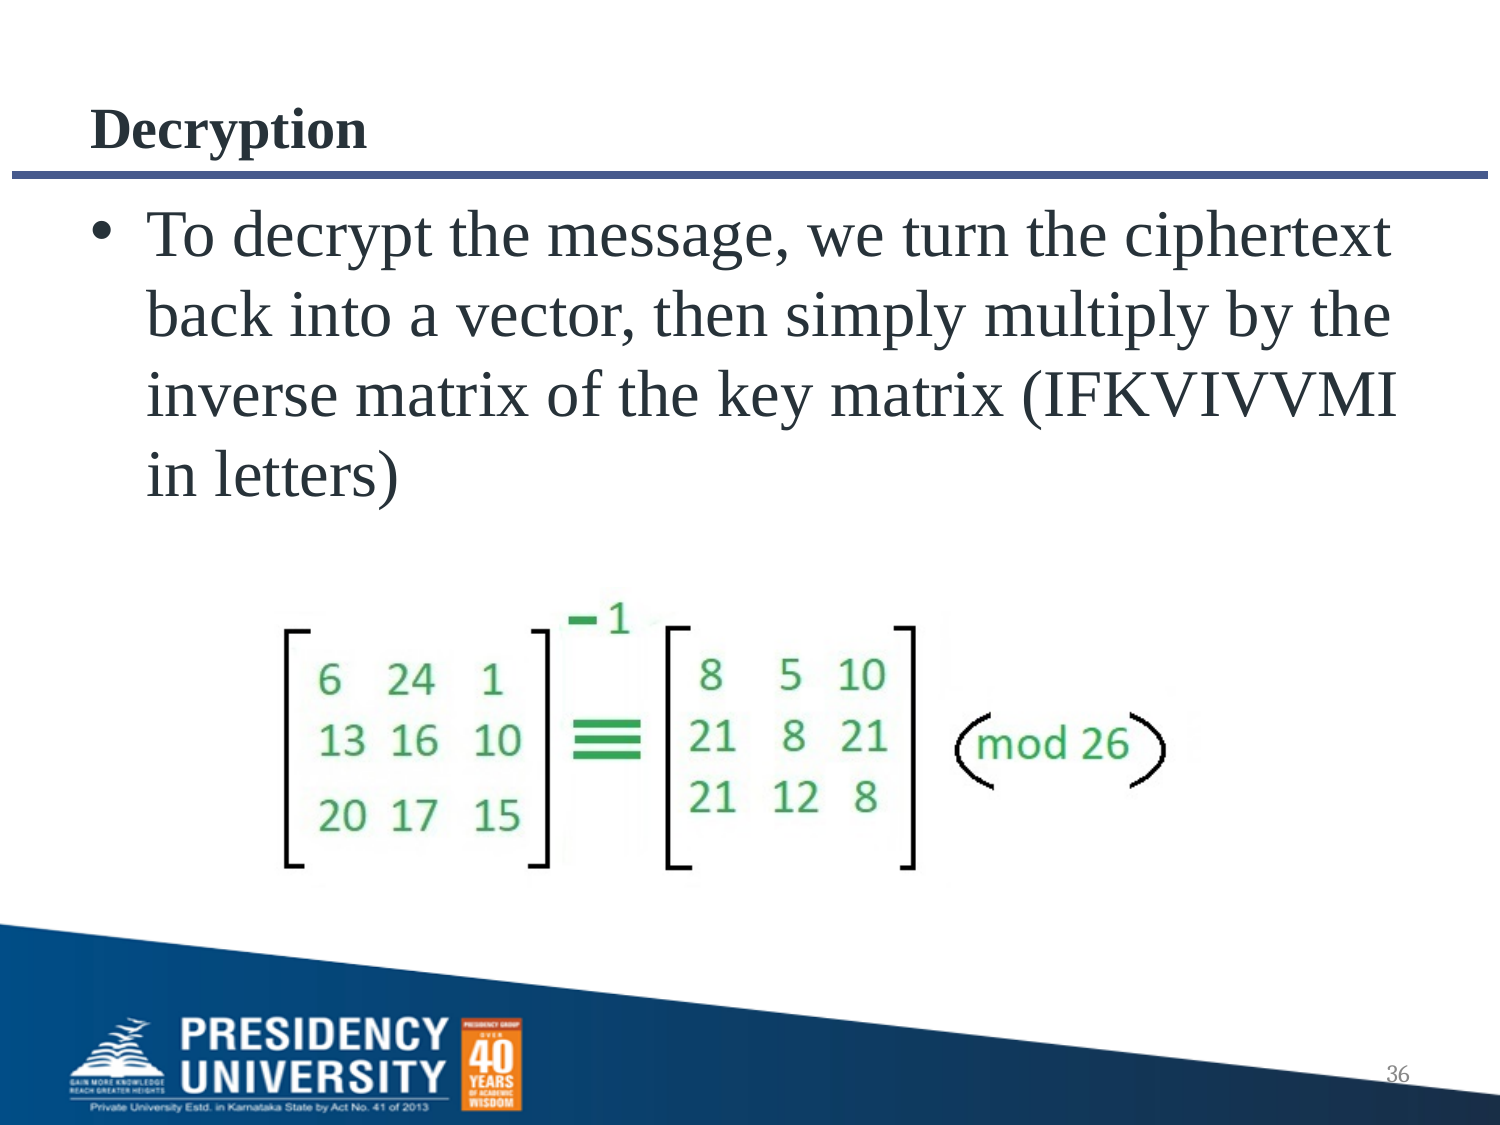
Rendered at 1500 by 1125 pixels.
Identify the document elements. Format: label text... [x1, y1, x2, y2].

picture [199, 587, 1263, 919]
list To decrypt the message, we turn the ciphertext back into a vector, then simply multiply by the inverse matrix of the key matrix (IFKVIVVMI in letters) [75, 182, 1425, 950]
slide_number 36 [1074, 1042, 1425, 1103]
picture [0, 921, 1500, 1125]
title Decryption [75, 50, 1425, 168]
